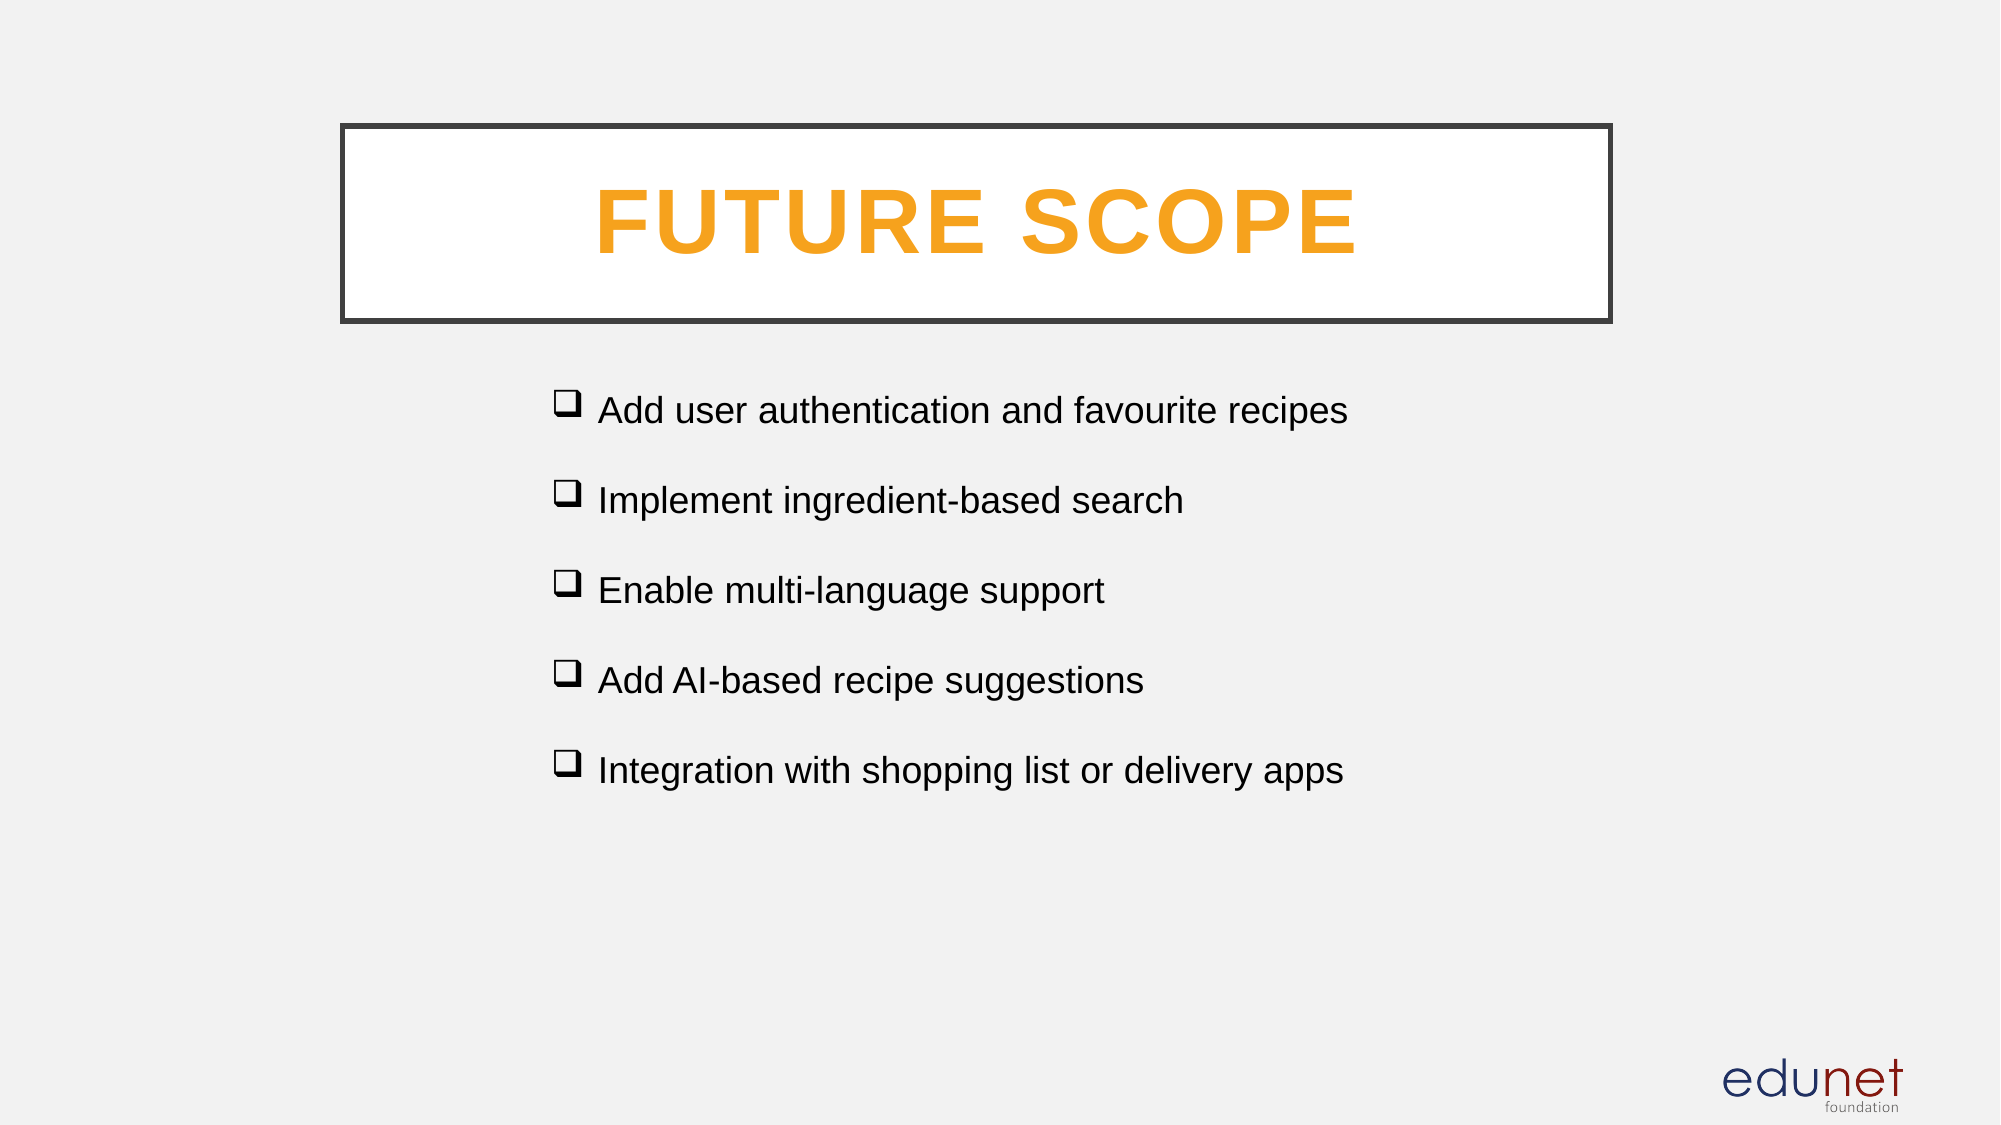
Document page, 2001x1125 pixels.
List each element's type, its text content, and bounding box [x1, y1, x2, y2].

text_box Add user authentication and favourite recipes Implement ingredient-based search Enable multi-language support Add AI-based recipe suggestions Integration with shopping list or delivery apps [536, 289, 1892, 799]
picture [1719, 1056, 1905, 1116]
title Future scope [340, 123, 1613, 324]
